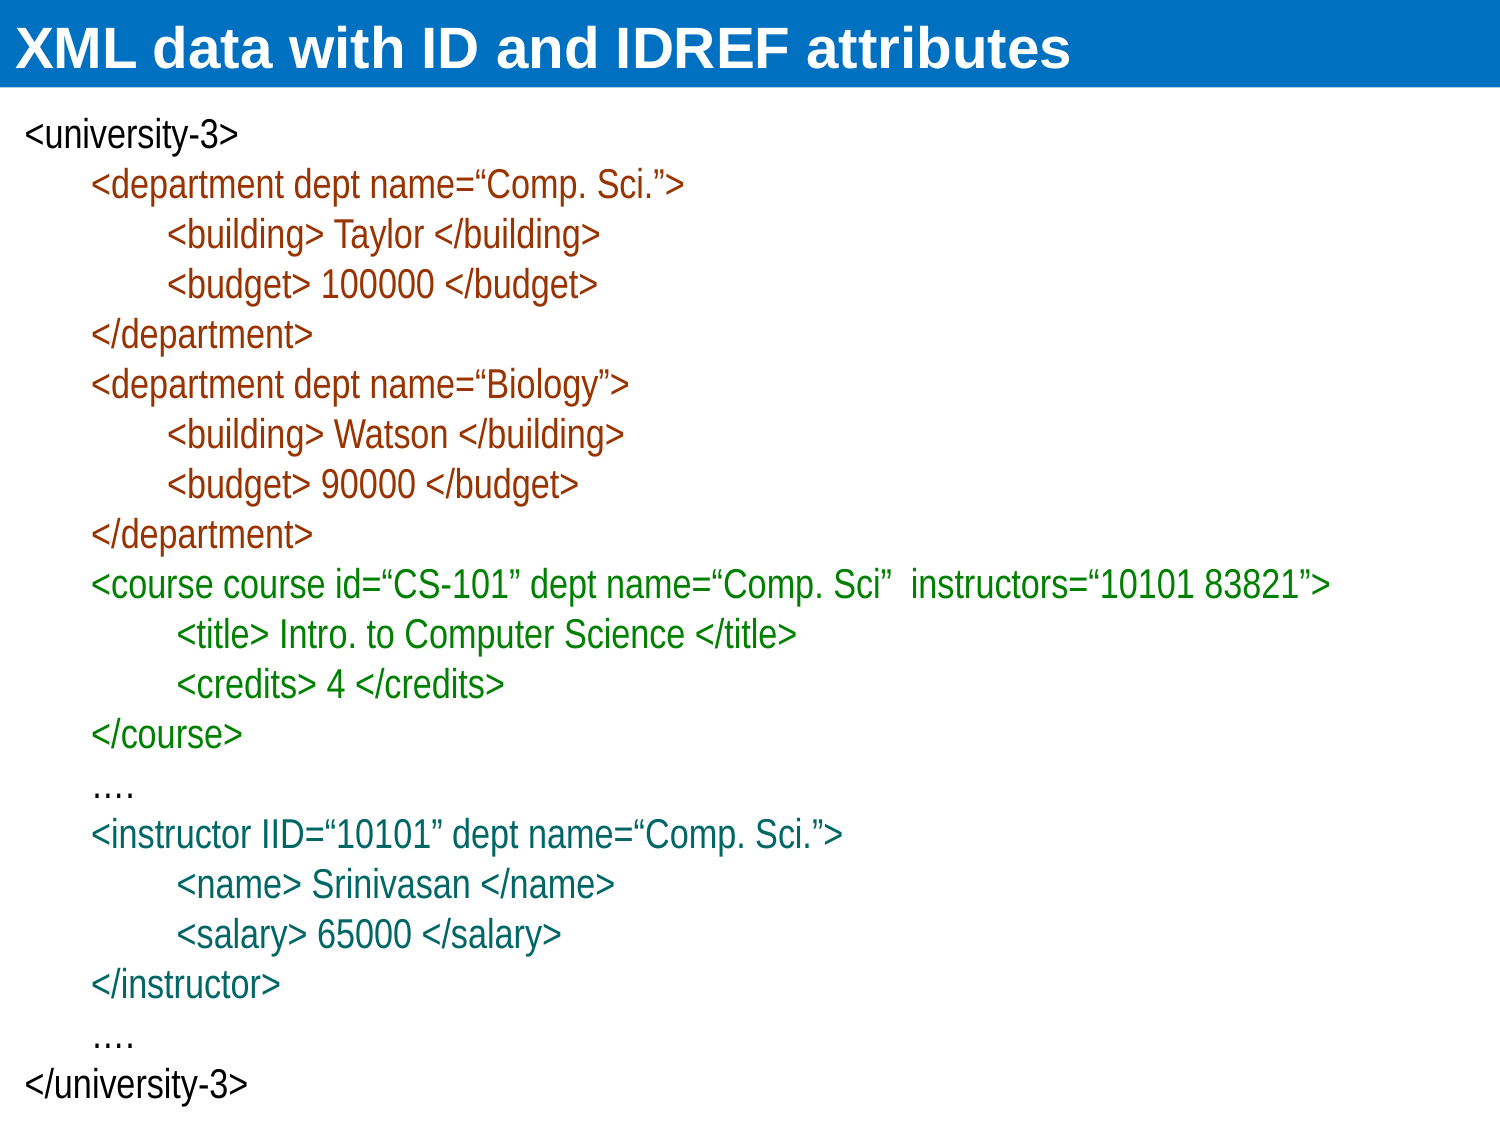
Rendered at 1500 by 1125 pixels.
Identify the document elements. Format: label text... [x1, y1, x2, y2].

text_box <university-3> <department dept name=“Comp. Sci.”> <building> Taylor </building> <budget> 100000 </budget> </department> <department dept name=“Biology”> <building> Watson </building> <budget> 90000 </budget> </department> <course course id=“CS-101” dept name=“Comp. Sci” instructors=“10101 83821”> <title> Intro. to Computer Science </title> <credits> 4 </credits> </course> …. <instructor IID=“10101” dept name=“Comp. Sci.”> <name> Srinivasan </name> <salary> 65000 </salary> </instructor> …. </university-3> [9, 99, 1485, 1115]
title XML data with ID and IDREF attributes [0, 0, 1500, 88]
